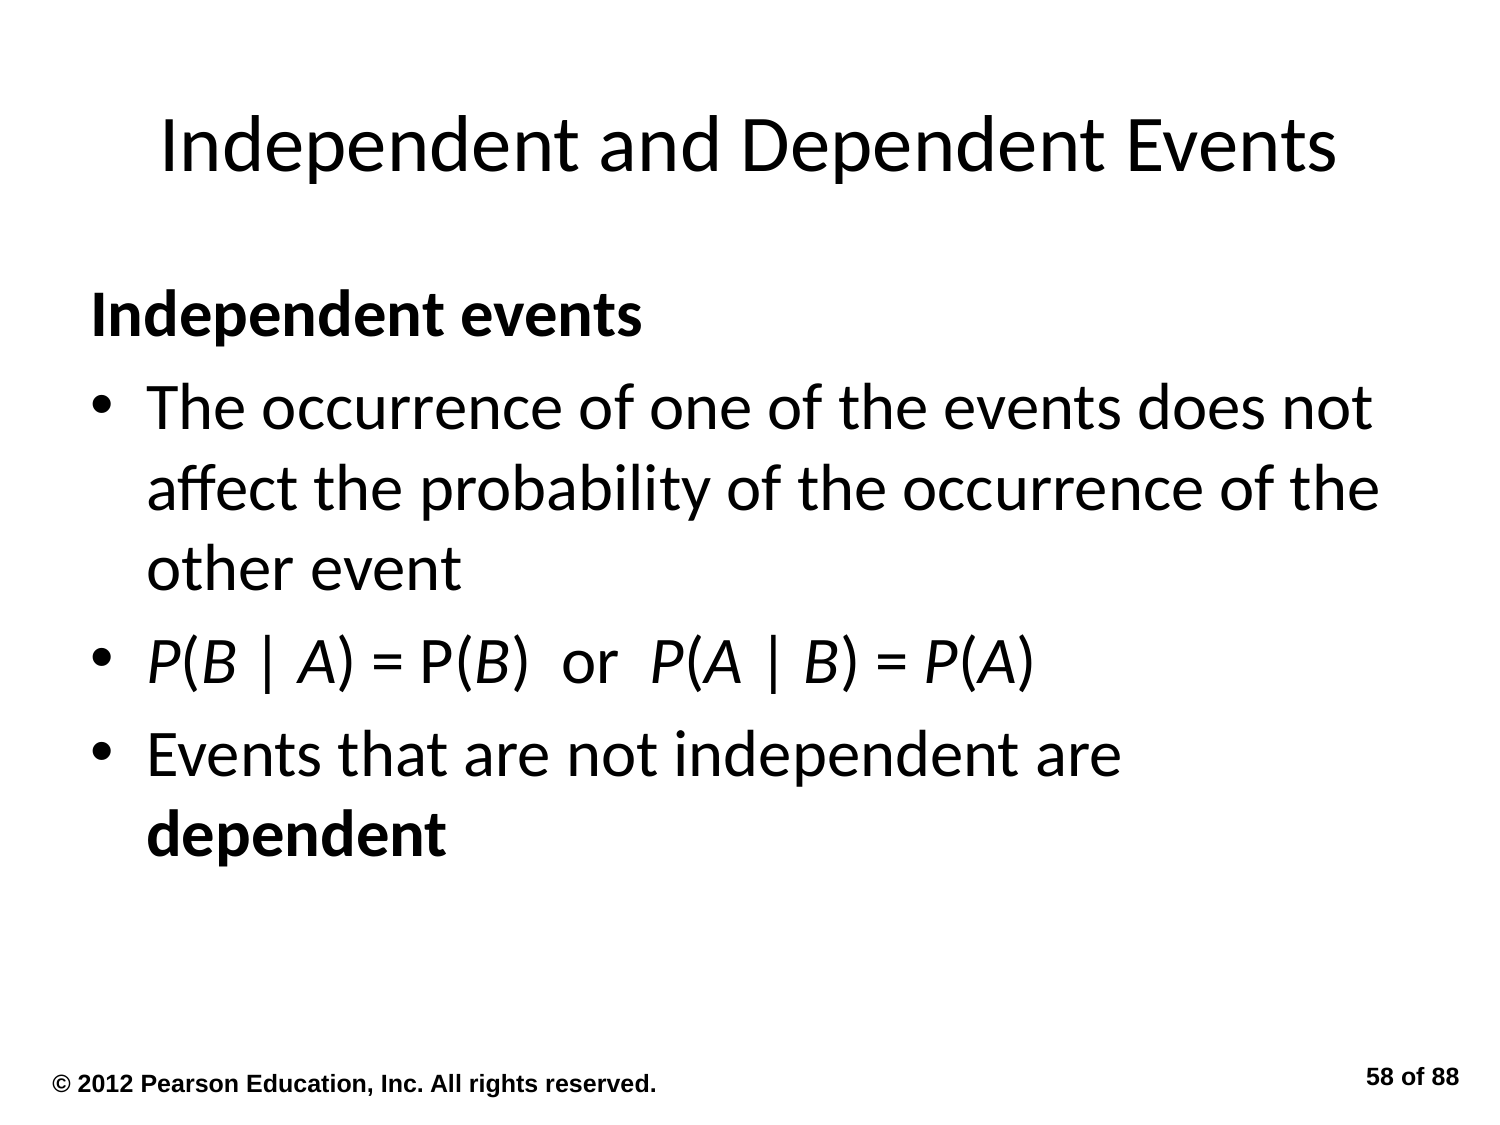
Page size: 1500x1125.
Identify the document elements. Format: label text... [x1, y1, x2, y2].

text_box 58 of 88 [1124, 1052, 1475, 1113]
title Independent and Dependent Events [75, 45, 1425, 233]
text_box © 2012 Pearson Education, Inc. All rights reserved. [37, 1052, 750, 1113]
list Independent events The occurrence of one of the events does not affect the probability of the occurrence of the other event P(B | A) = P(B) or P(A | B) = P(A) Events that are not independent are dependent [75, 262, 1425, 1005]
